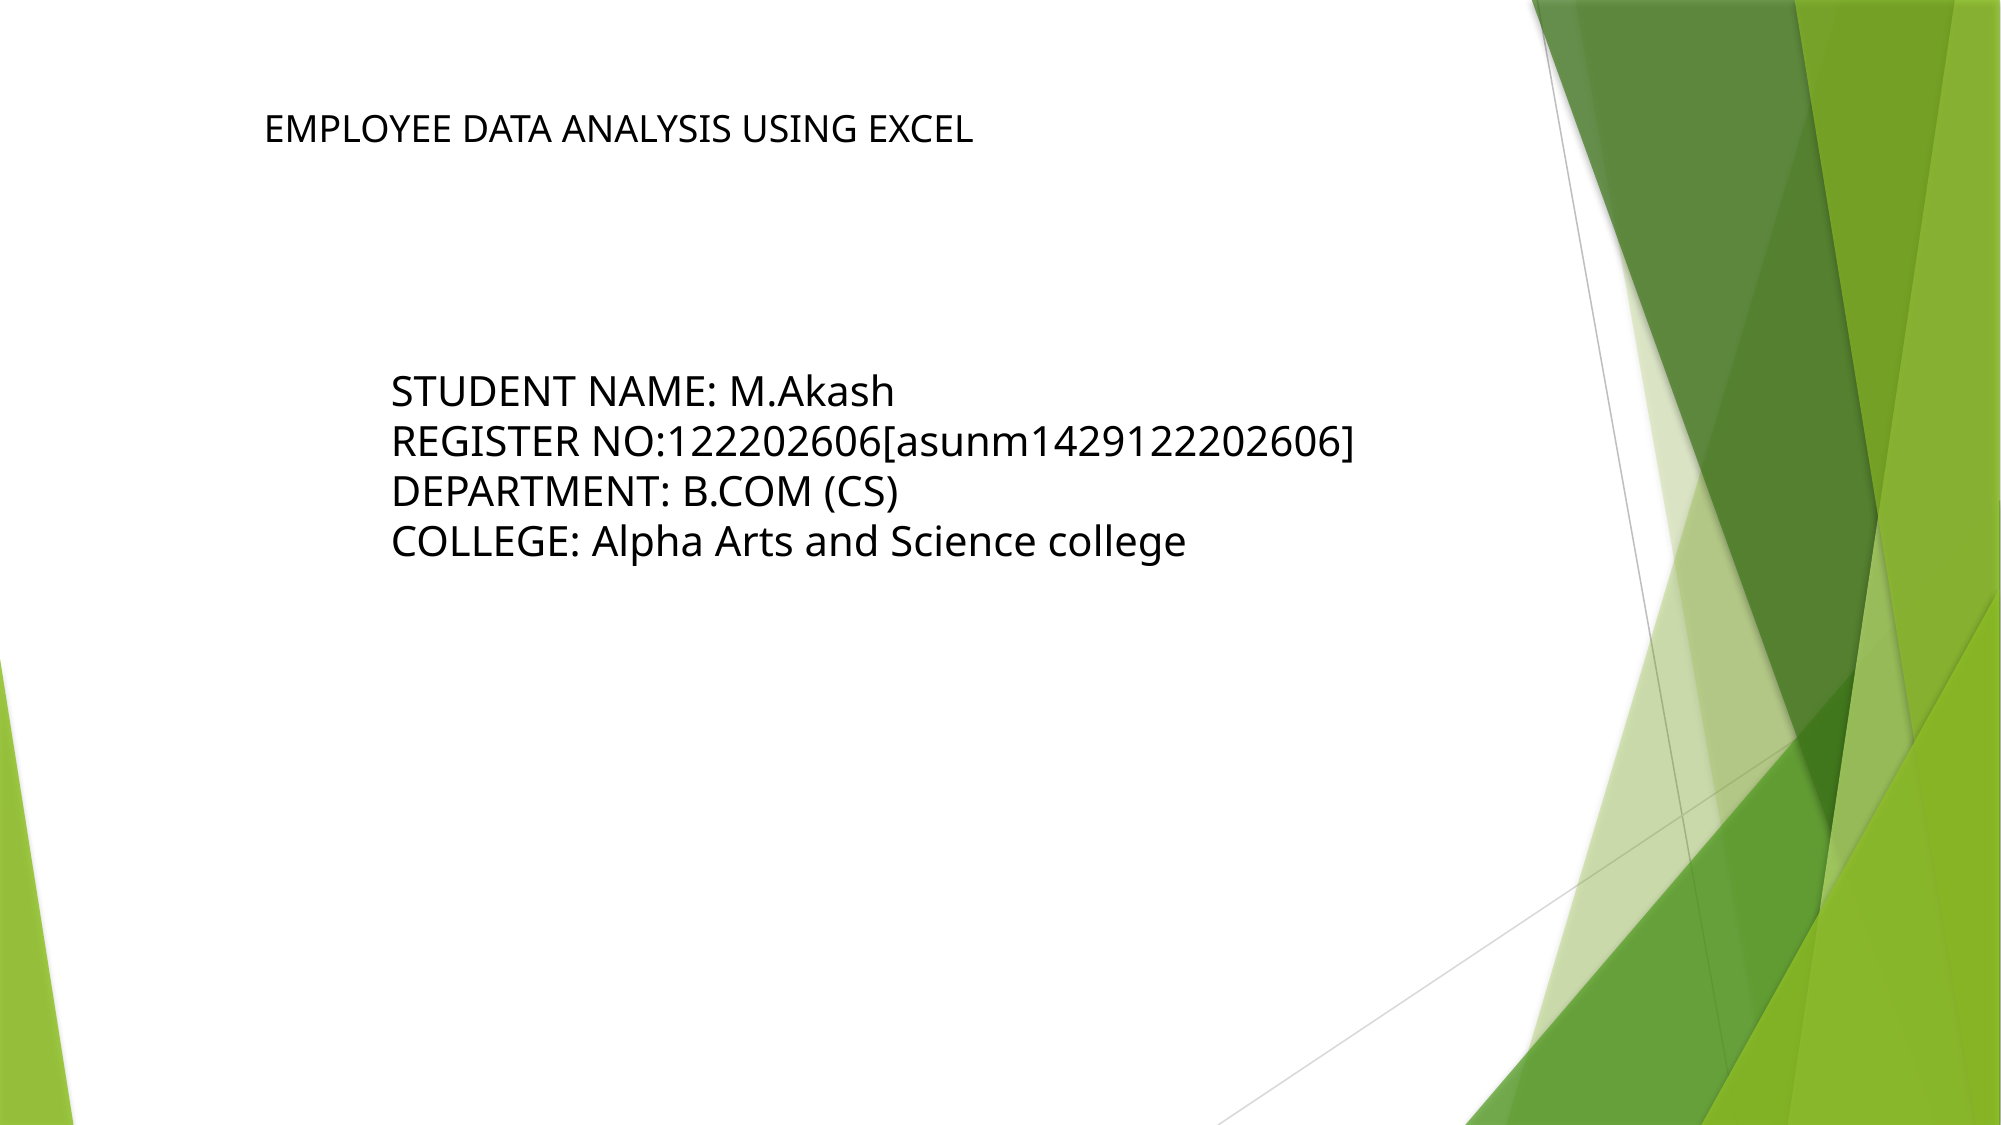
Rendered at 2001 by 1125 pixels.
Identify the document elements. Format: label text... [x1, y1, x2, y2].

text_box EMPLOYEE DATA ANALYSIS USING EXCEL [249, 97, 1131, 157]
text_box STUDENT NAME: M.Akash REGISTER NO:122202606[asunm1429122202606] DEPARTMENT: B.COM (CS) COLLEGE: Alpha Arts and Science college [376, 356, 1496, 572]
